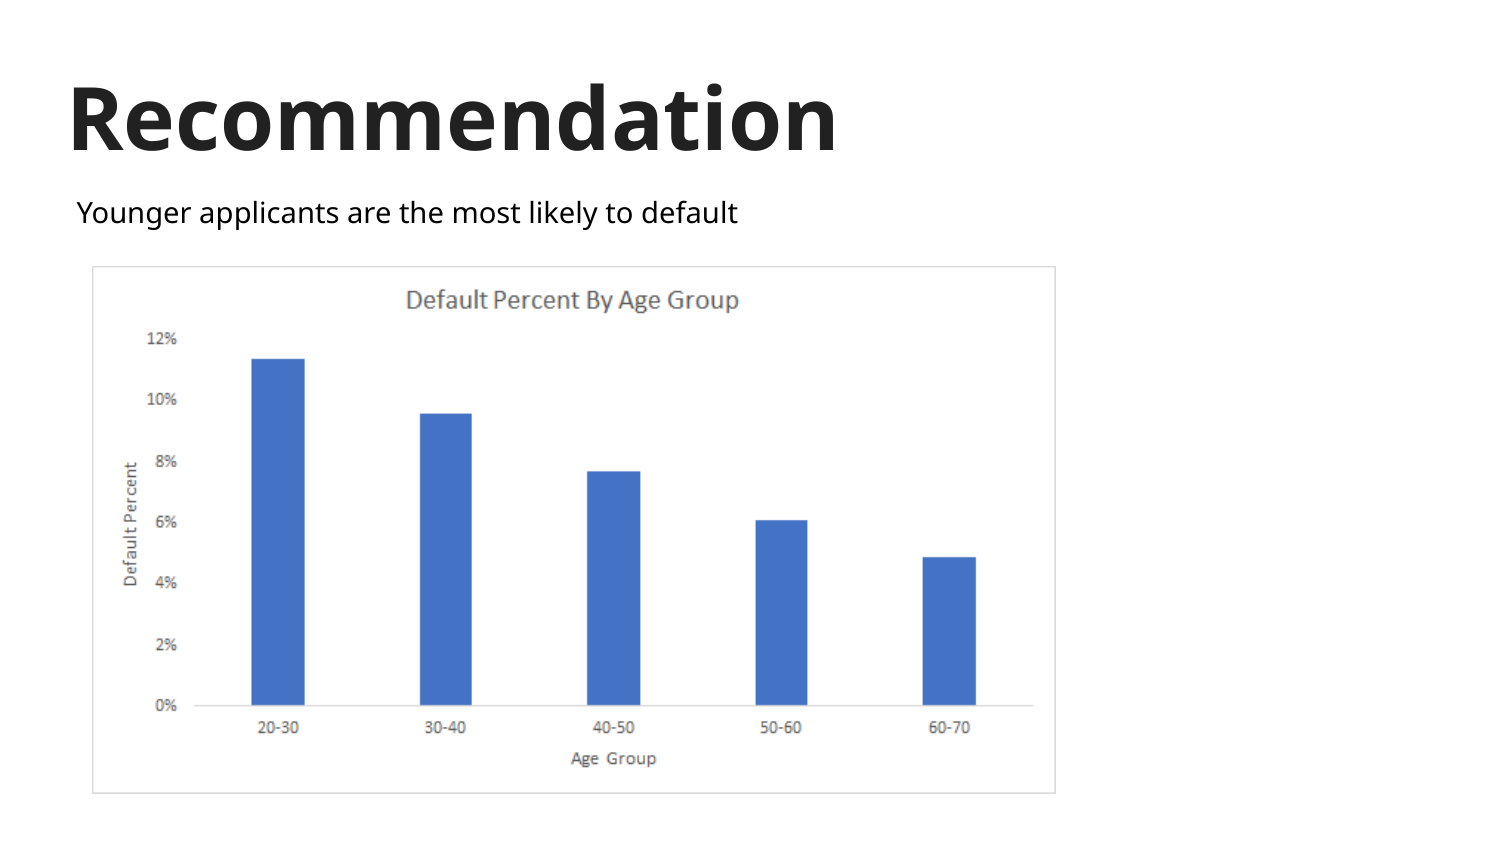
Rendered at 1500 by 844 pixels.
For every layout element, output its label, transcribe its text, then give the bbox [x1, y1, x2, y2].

text_box Younger applicants are the most likely to default [61, 179, 1056, 267]
picture [92, 266, 1056, 794]
title Recommendation [51, 48, 1449, 180]
